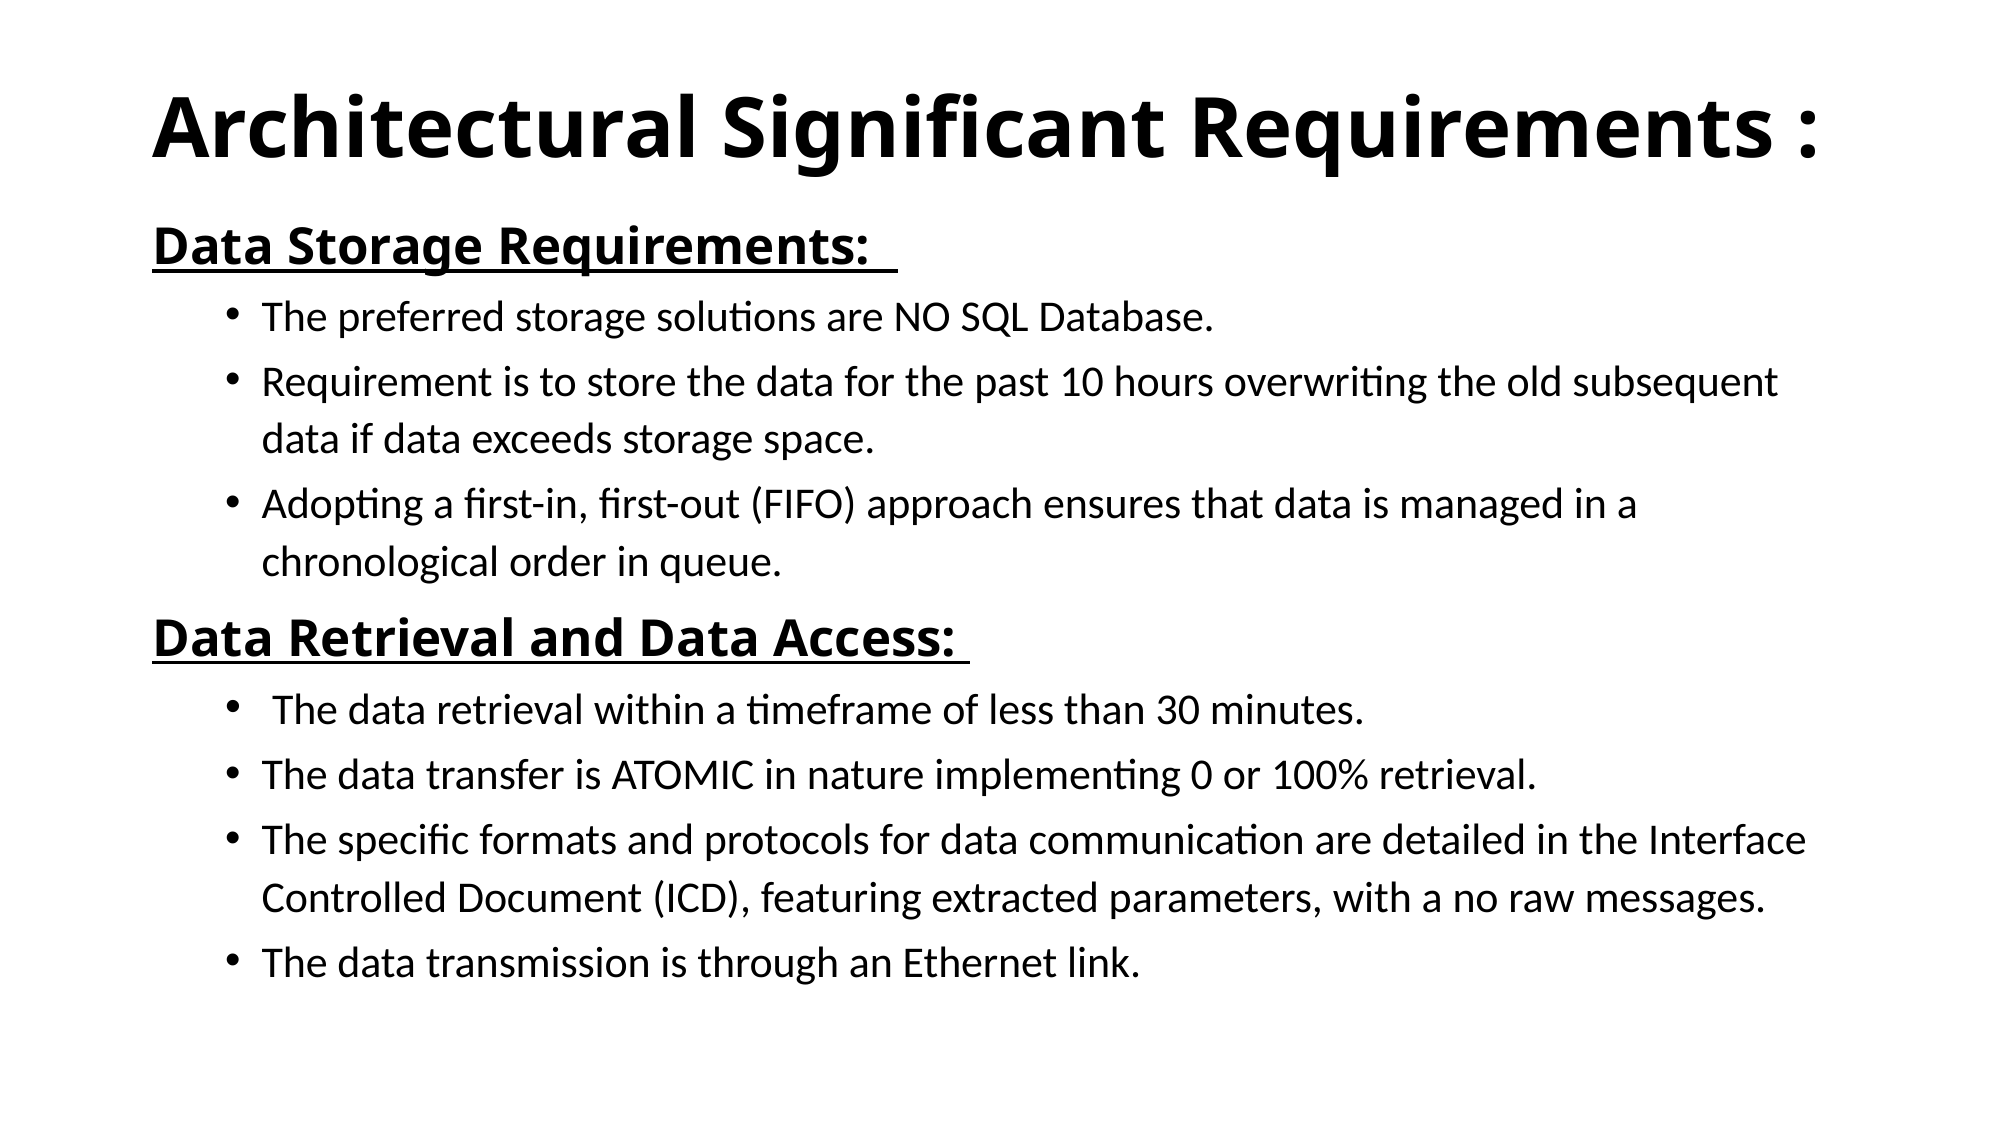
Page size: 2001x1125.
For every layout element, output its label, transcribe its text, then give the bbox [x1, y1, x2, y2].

list Data Storage Requirements: The preferred storage solutions are NO SQL Database. Requirement is to store the data for the past 10 hours overwriting the old subsequent data if data exceeds storage space. Adopting a first-in, first-out (FIFO) approach ensures that data is managed in a chronological order in queue. Data Retrieval and Data Access: The data retrieval within a timeframe of less than 30 minutes. The data transfer is ATOMIC in nature implementing 0 or 100% retrieval. The specific formats and protocols for data communication are detailed in the Interface Controlled Document (ICD), featuring extracted parameters, with a no raw messages. The data transmission is through an Ethernet link. [137, 200, 1863, 1014]
title Architectural Significant Requirements : [137, 59, 1863, 200]
